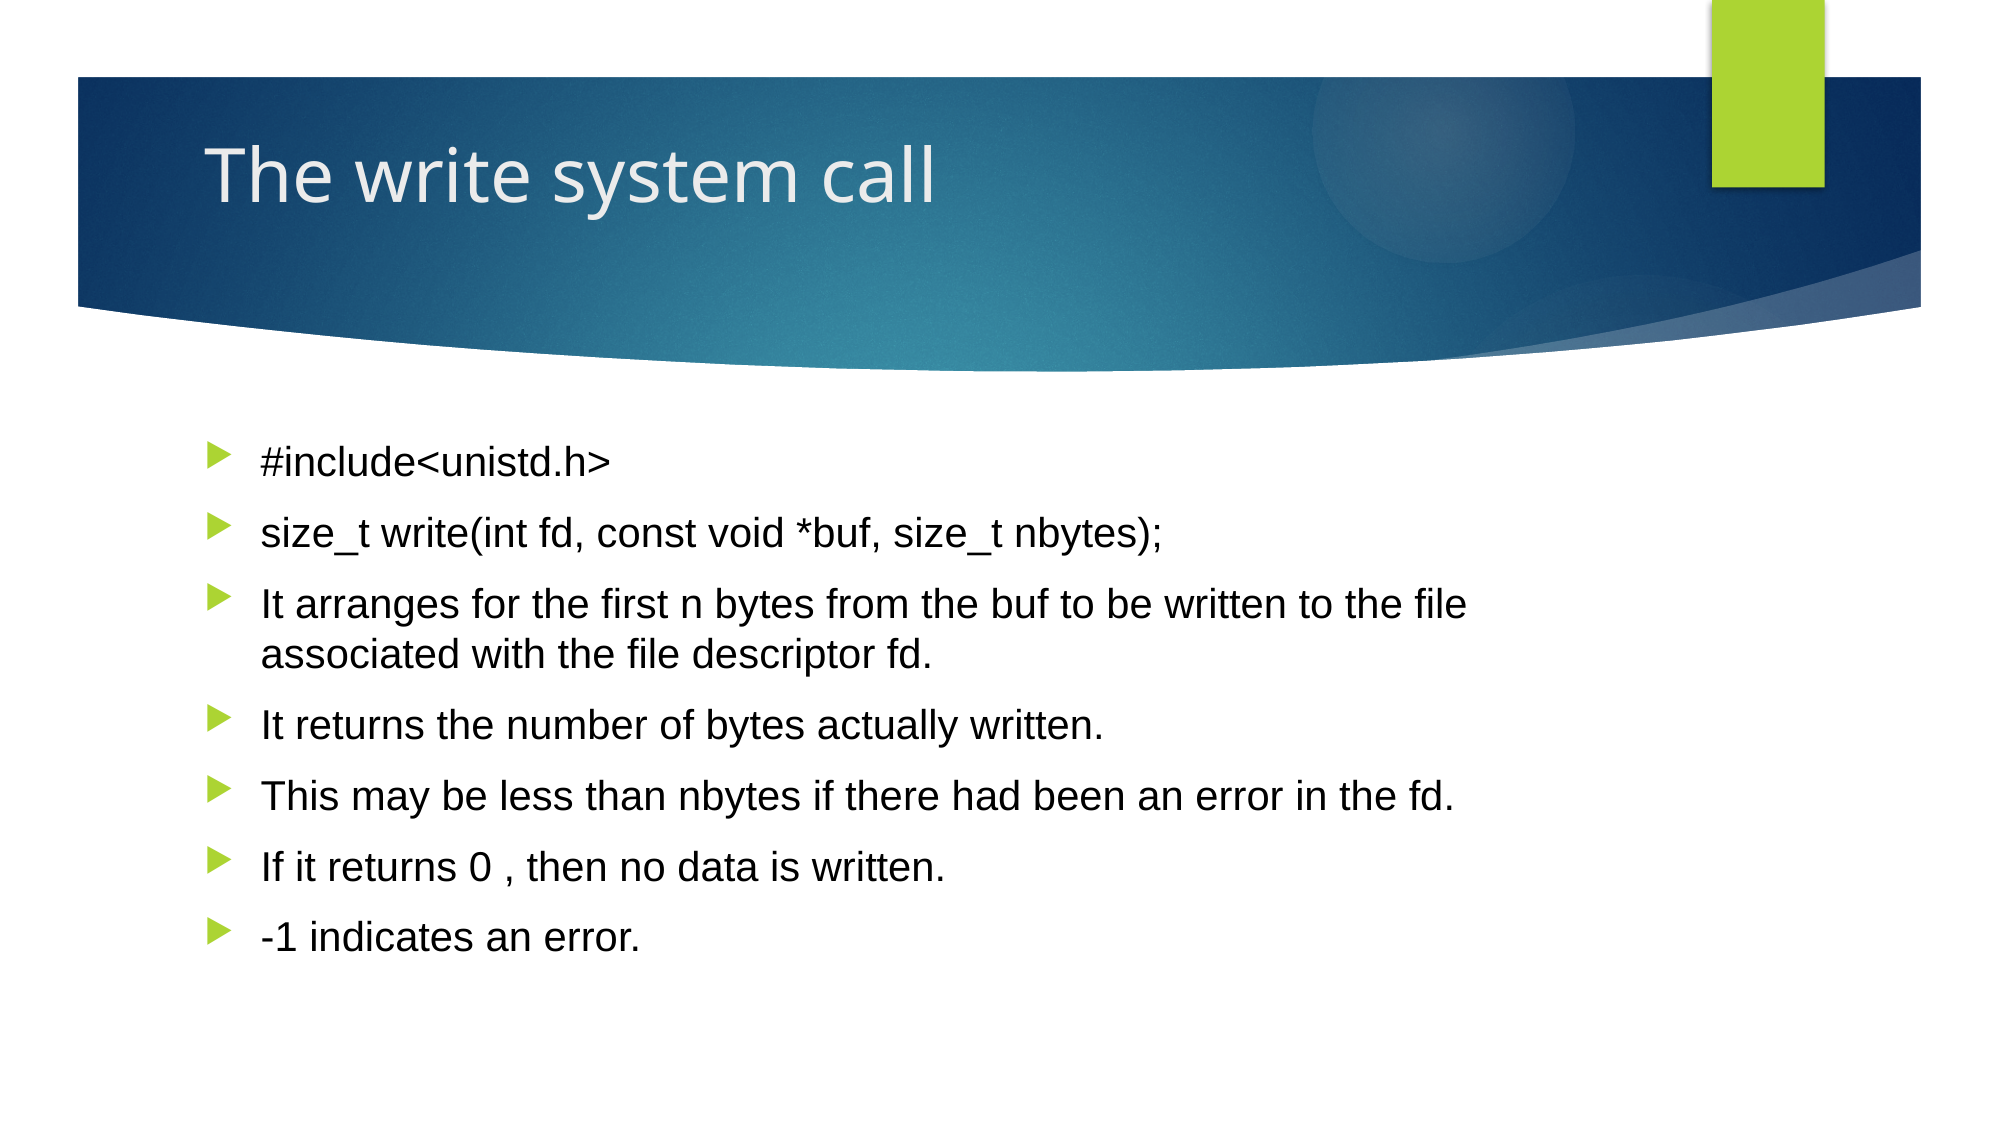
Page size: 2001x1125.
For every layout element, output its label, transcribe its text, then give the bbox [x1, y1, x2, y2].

title The write system call [189, 159, 1627, 276]
list #include<unistd.h> size_t write(int fd, const void *buf, size_t nbytes); It arranges for the first n bytes from the buf to be written to the file associated with the file descriptor fd. It returns the number of bytes actually written. This may be less than nbytes if there had been an error in the fd. If it returns 0 , then no data is written. -1 indicates an error. [189, 427, 1627, 988]
